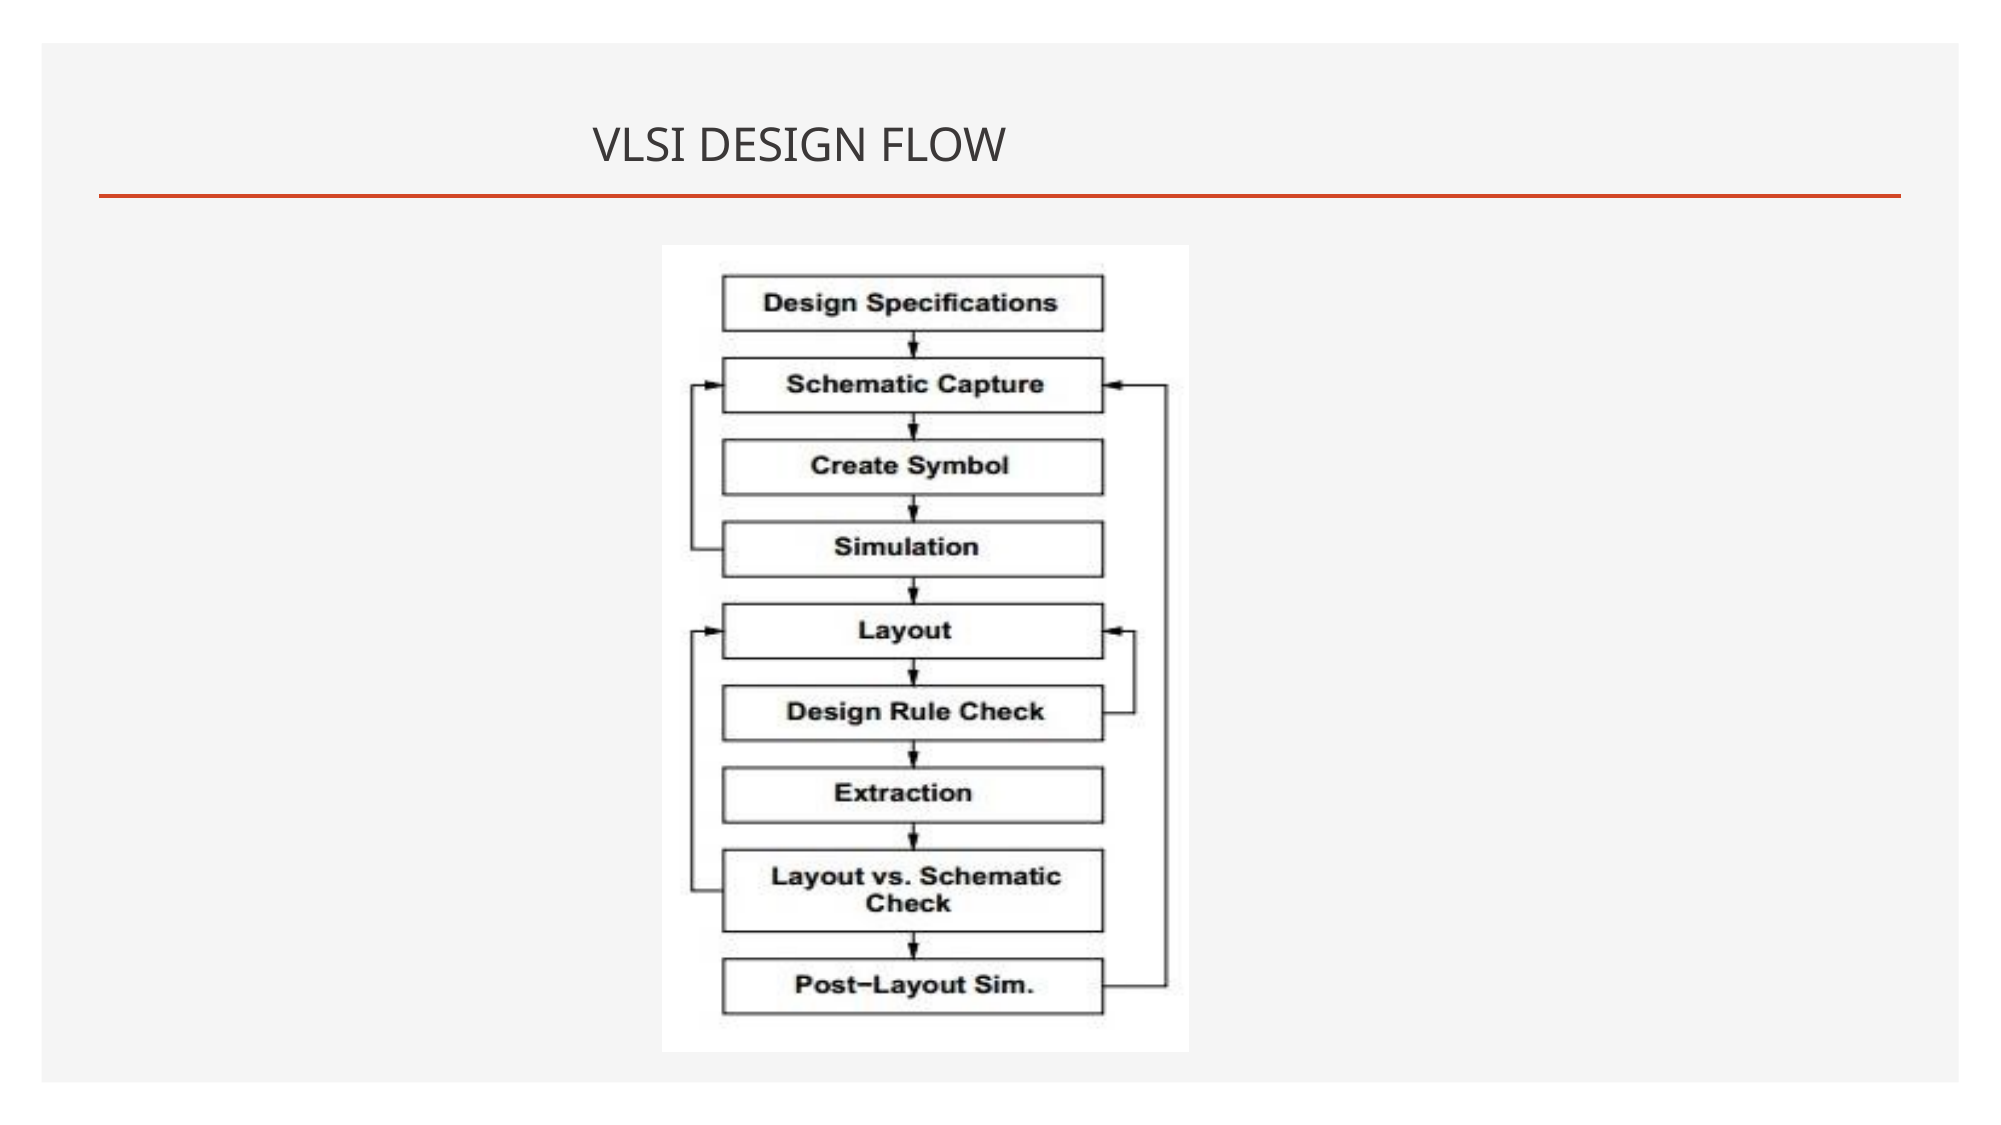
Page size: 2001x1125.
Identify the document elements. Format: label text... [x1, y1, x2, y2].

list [662, 245, 1189, 1052]
title VLSI DESIGN FLOW [85, 73, 1214, 179]
